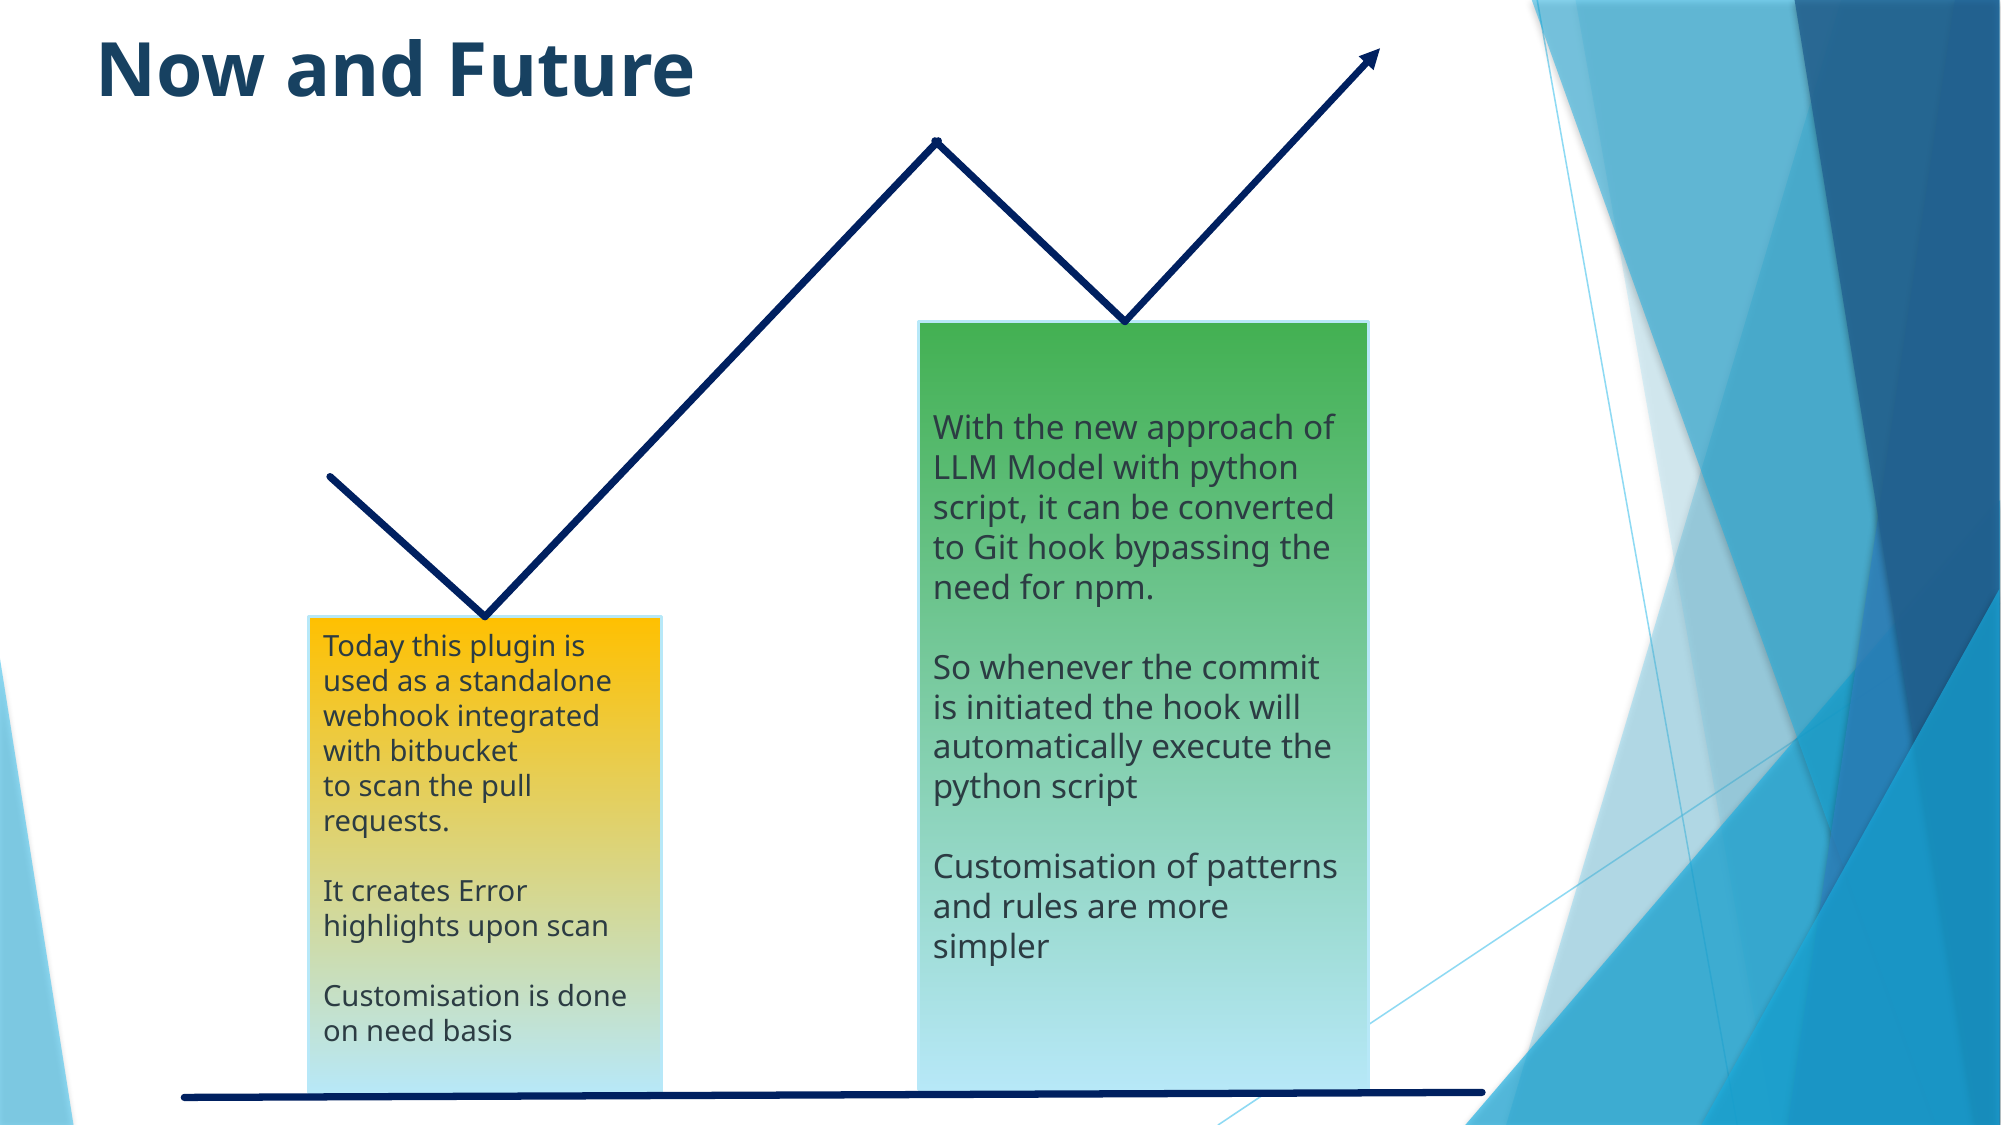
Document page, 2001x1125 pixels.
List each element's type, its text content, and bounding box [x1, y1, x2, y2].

text_box Today this plugin is used as a standalone webhook integrated with bitbucket to scan the pull requests. It creates Error highlights upon scan Customisation is done on need basis [307, 615, 663, 1091]
title Now and Future [80, 14, 1806, 232]
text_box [183, 1091, 1483, 1098]
text_box With the new approach of LLM Model with python script, it can be converted to Git hook bypassing the need for npm. So whenever the commit is initiated the hook will automatically execute the python script Customisation of patterns and rules are more simpler [917, 331, 1370, 1090]
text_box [1124, 47, 1381, 323]
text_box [329, 476, 479, 618]
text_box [934, 140, 1119, 323]
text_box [484, 140, 939, 618]
